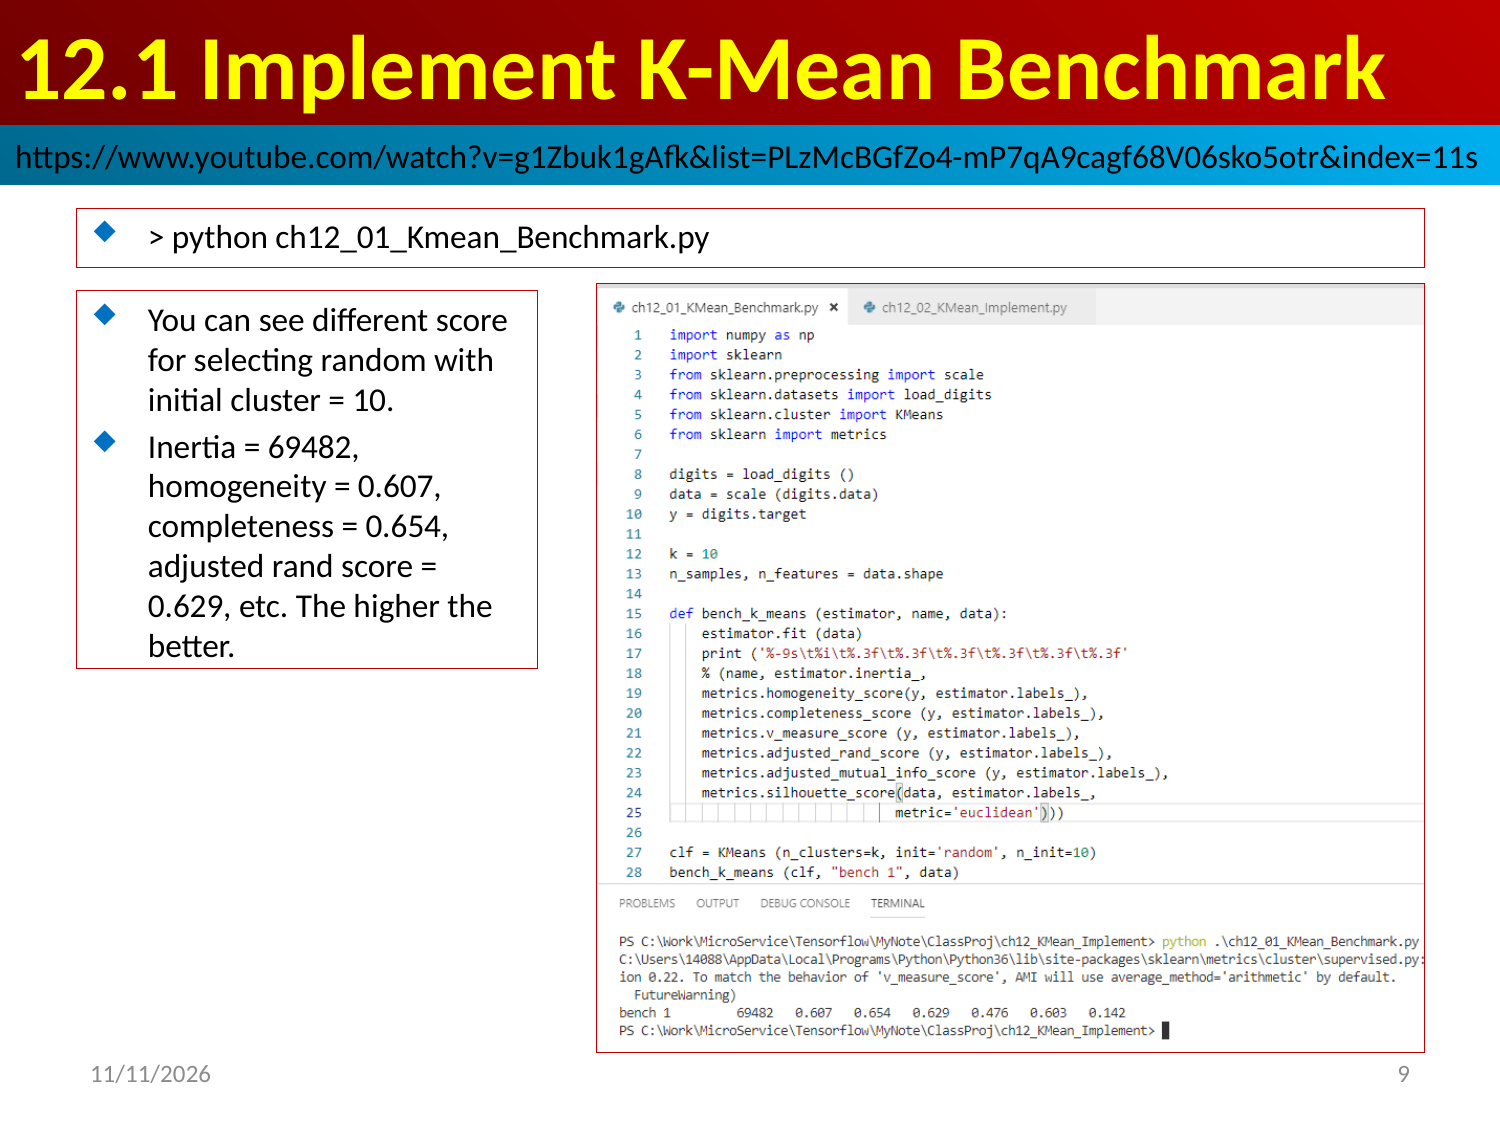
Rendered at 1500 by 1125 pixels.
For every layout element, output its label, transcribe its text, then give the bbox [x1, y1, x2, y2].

title 12.1 Implement K-Mean Benchmark [0, 0, 1500, 125]
slide_number 9 [1074, 1061, 1425, 1103]
subtitle > python ch12_01_Kmean_Benchmark.py [76, 208, 1425, 268]
text_box https://www.youtube.com/watch?v=g1Zbuk1gAfk&list=PLzMcBGfZo4-mP7qA9cagf68V06sko5otr&index=11s [0, 125, 1500, 185]
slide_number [75, 1042, 425, 1103]
picture [596, 282, 1426, 1054]
text_box You can see different score for selecting random with initial cluster = 10. Inertia = 69482, homogeneity = 0.607, completeness = 0.654, adjusted rand score = 0.629, etc. The higher the better. [76, 290, 538, 669]
